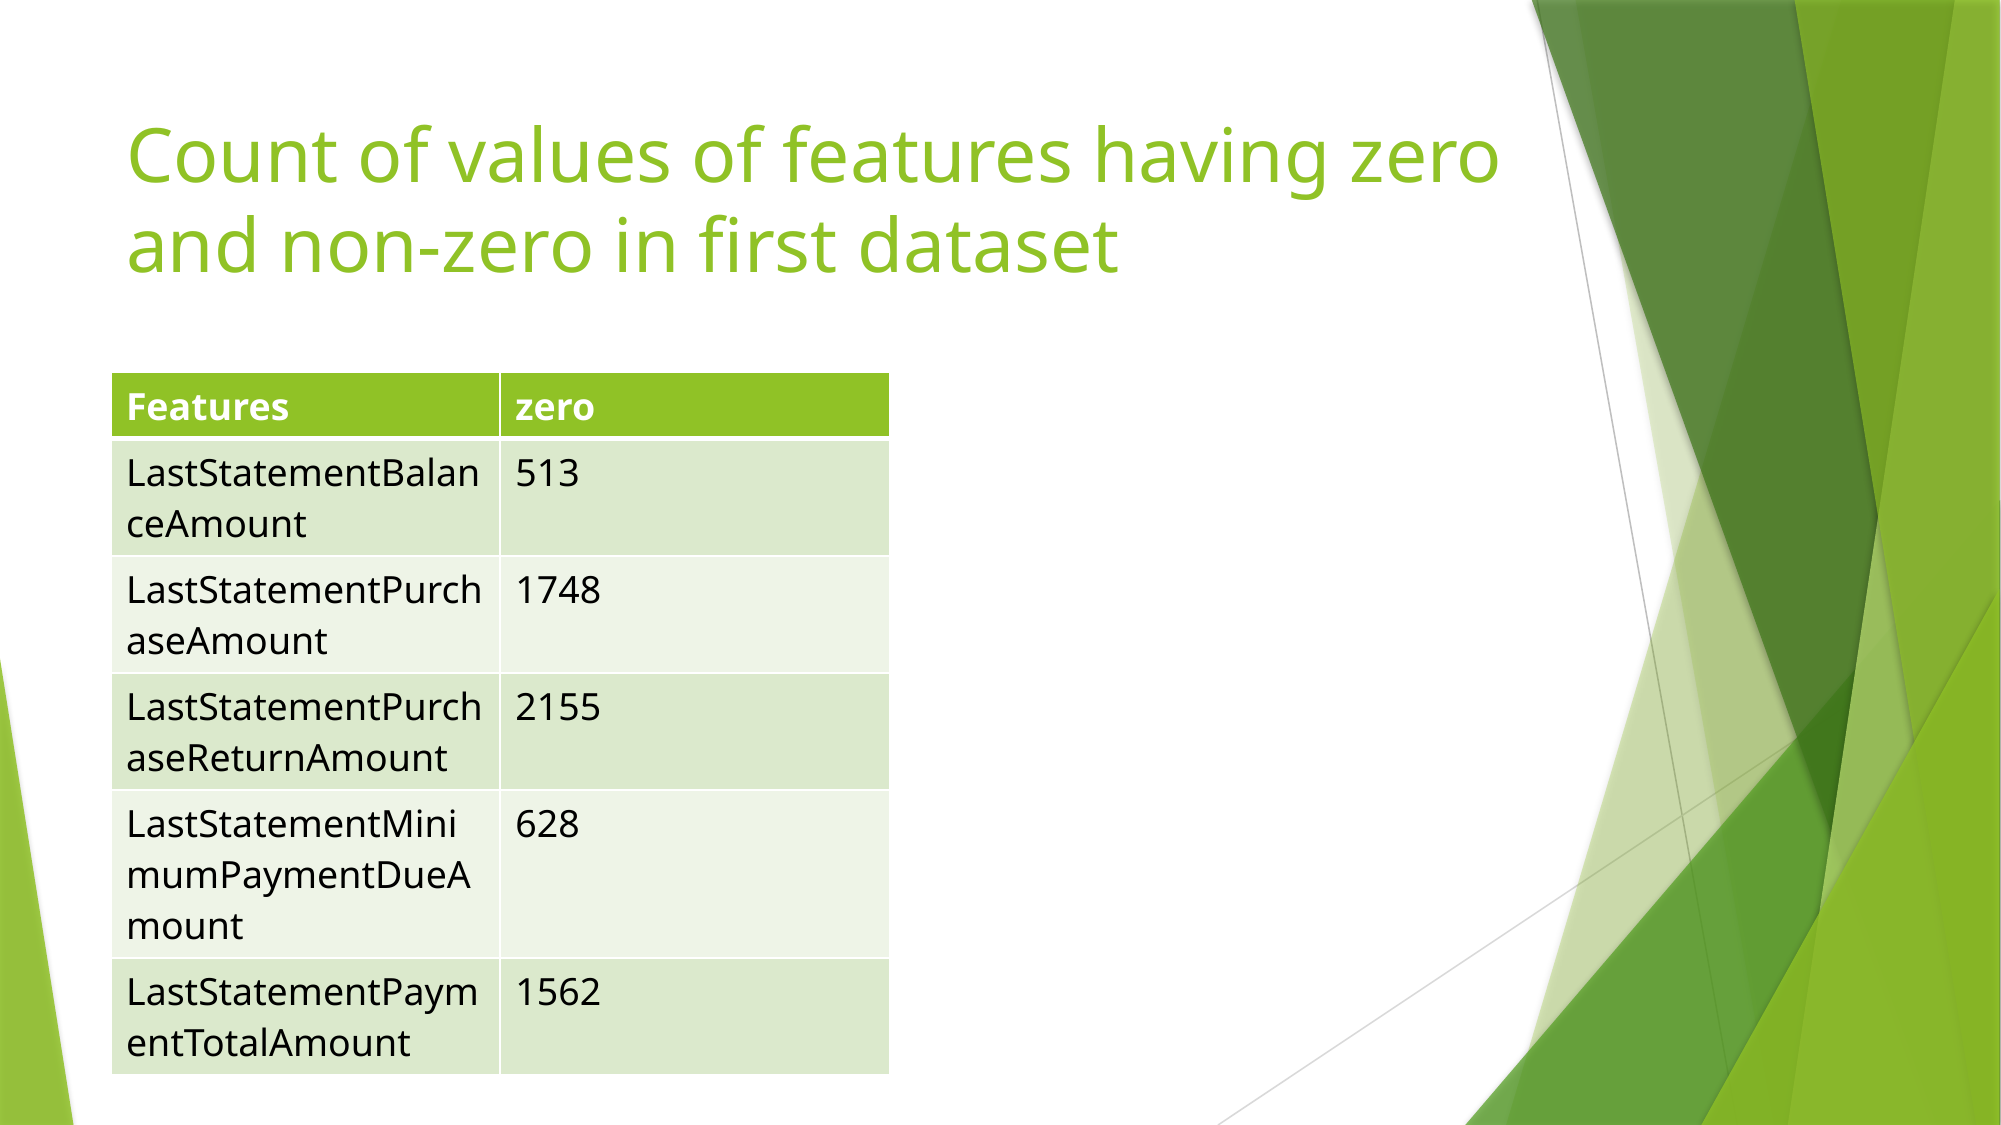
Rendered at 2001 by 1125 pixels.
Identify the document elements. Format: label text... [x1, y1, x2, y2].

table_cell 628 [501, 791, 889, 957]
table_cell LastStatementPaymentTotalAmount [112, 959, 499, 1074]
table_header Features [112, 373, 499, 436]
table_cell LastStatementPurchaseReturnAmount [112, 674, 499, 789]
table_cell LastStatementBalanceAmount [112, 441, 499, 555]
table_cell 1562 [501, 959, 889, 1074]
table_cell LastStatementPurchaseAmount [112, 557, 499, 672]
table_cell 1748 [501, 557, 889, 672]
table_cell LastStatementMinimumPaymentDueAmount [112, 791, 499, 957]
table_cell 2155 [501, 674, 889, 789]
table_cell 513 [501, 441, 889, 555]
table_header zero [501, 373, 889, 436]
title Count of values of features having zero and non-zero in first dataset [111, 99, 1522, 317]
